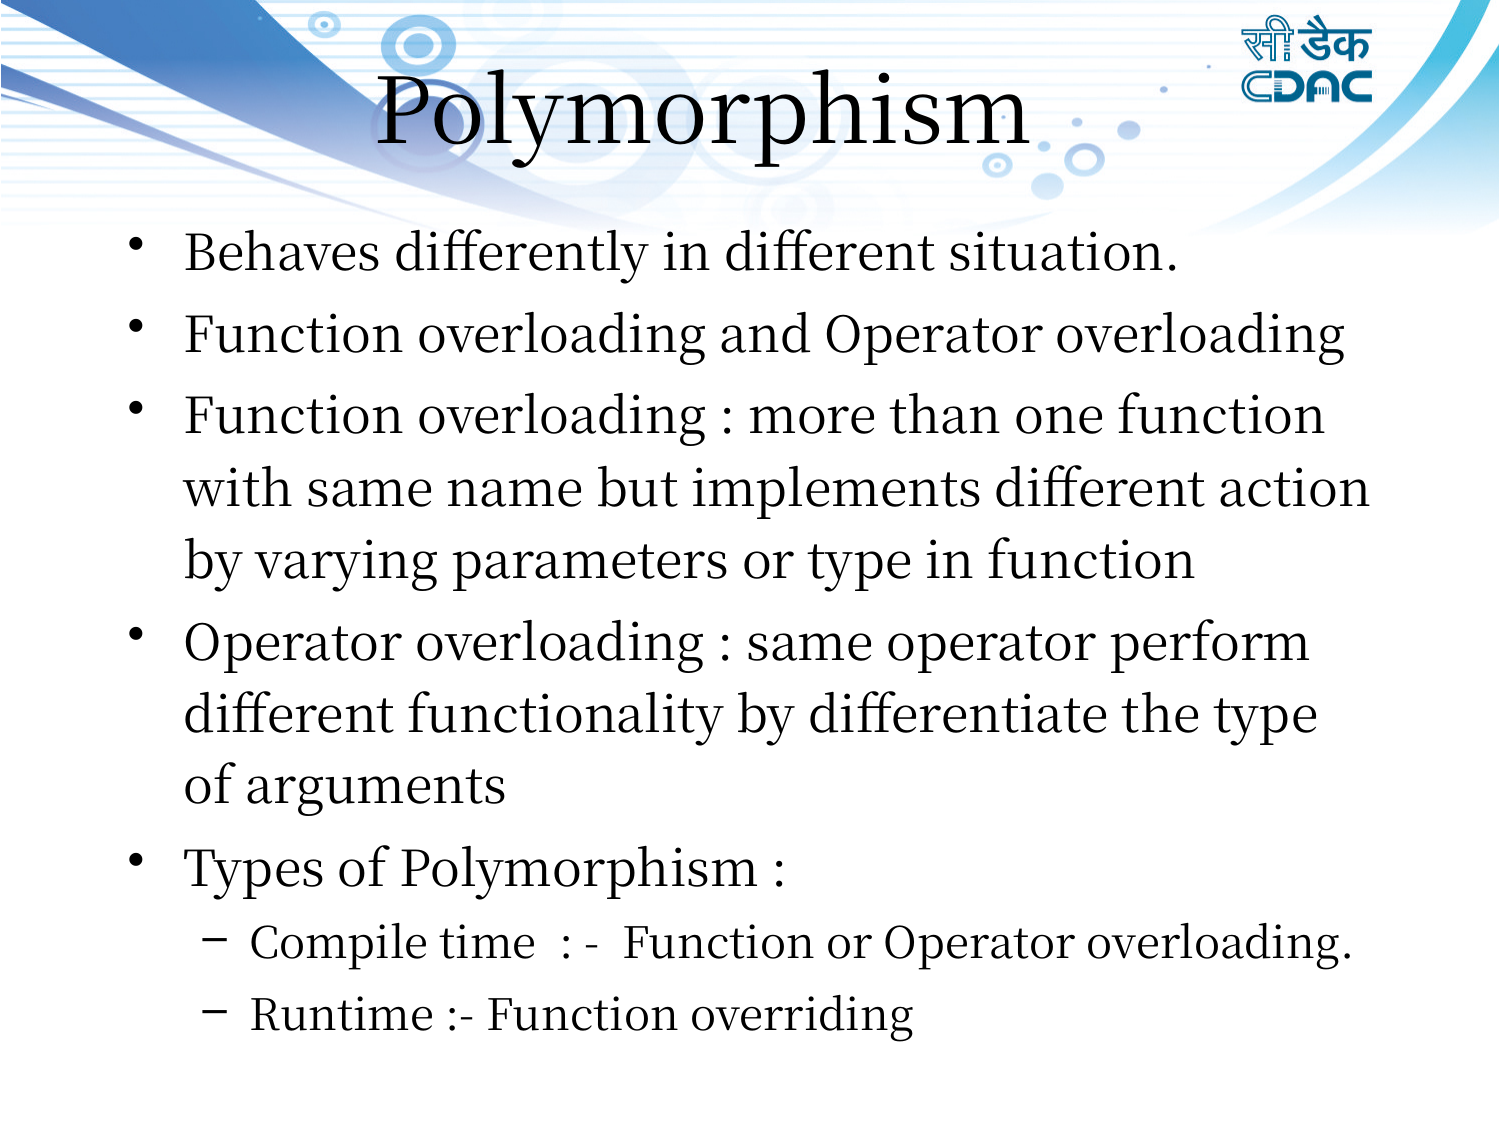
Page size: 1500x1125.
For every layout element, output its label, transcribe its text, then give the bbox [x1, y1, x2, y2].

title Polymorphism [65, 13, 1341, 201]
list Behaves differently in different situation. Function overloading and Operator overloading Function overloading : more than one function with same name but implements different action by varying parameters or type in function Operator overloading : same operator perform different functionality by differentiate the type of arguments Types of Polymorphism : Compile time : - Function or Operator overloading. Runtime :- Function overriding [112, 200, 1388, 1090]
picture [1341, 34, 1348, 51]
picture [1, 0, 1499, 335]
